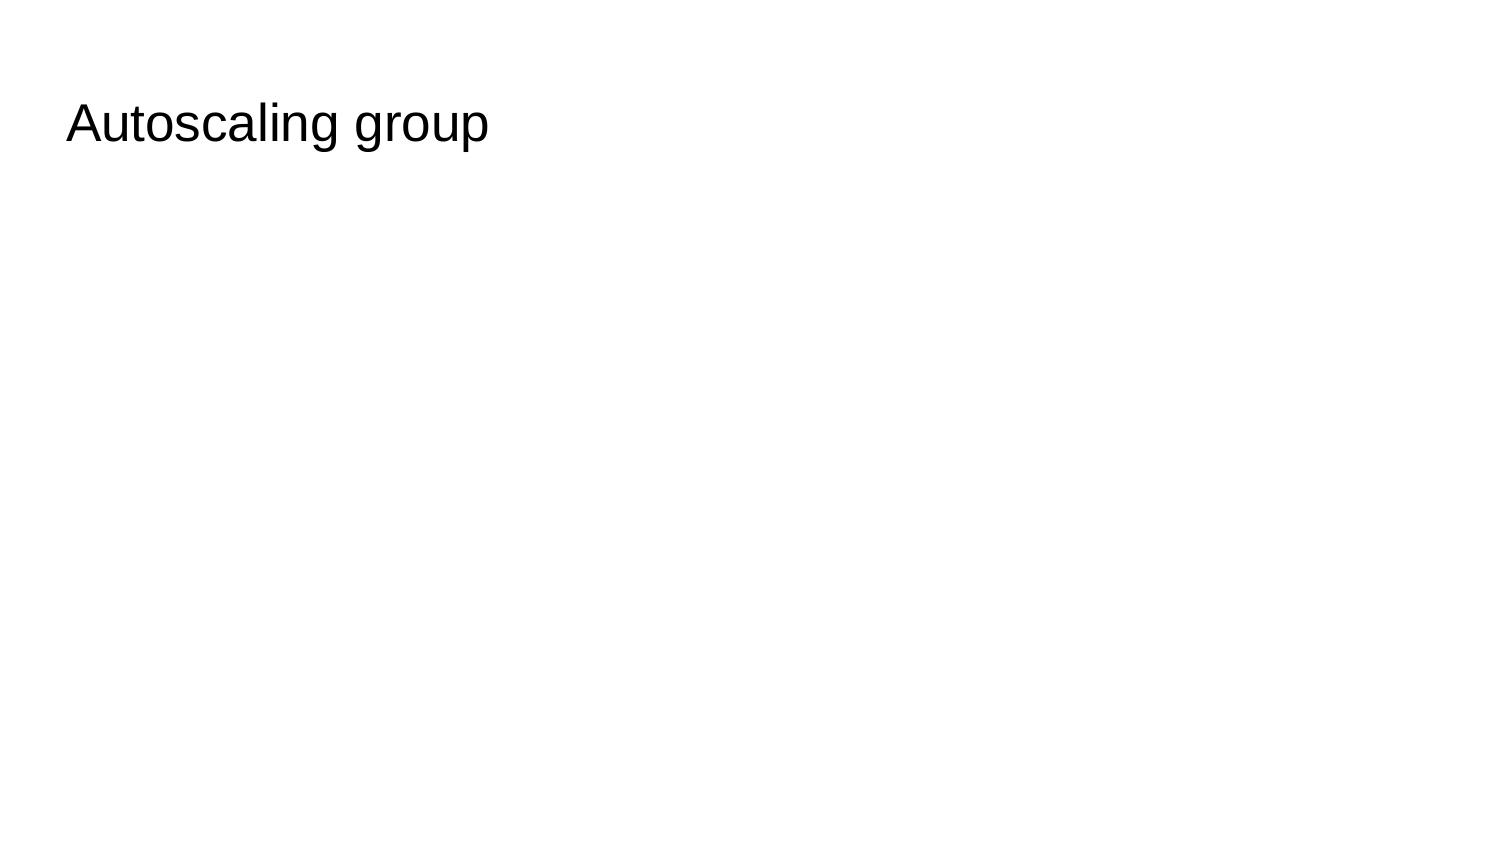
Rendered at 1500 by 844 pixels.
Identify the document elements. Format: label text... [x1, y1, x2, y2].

title Autoscaling group [51, 72, 1449, 167]
